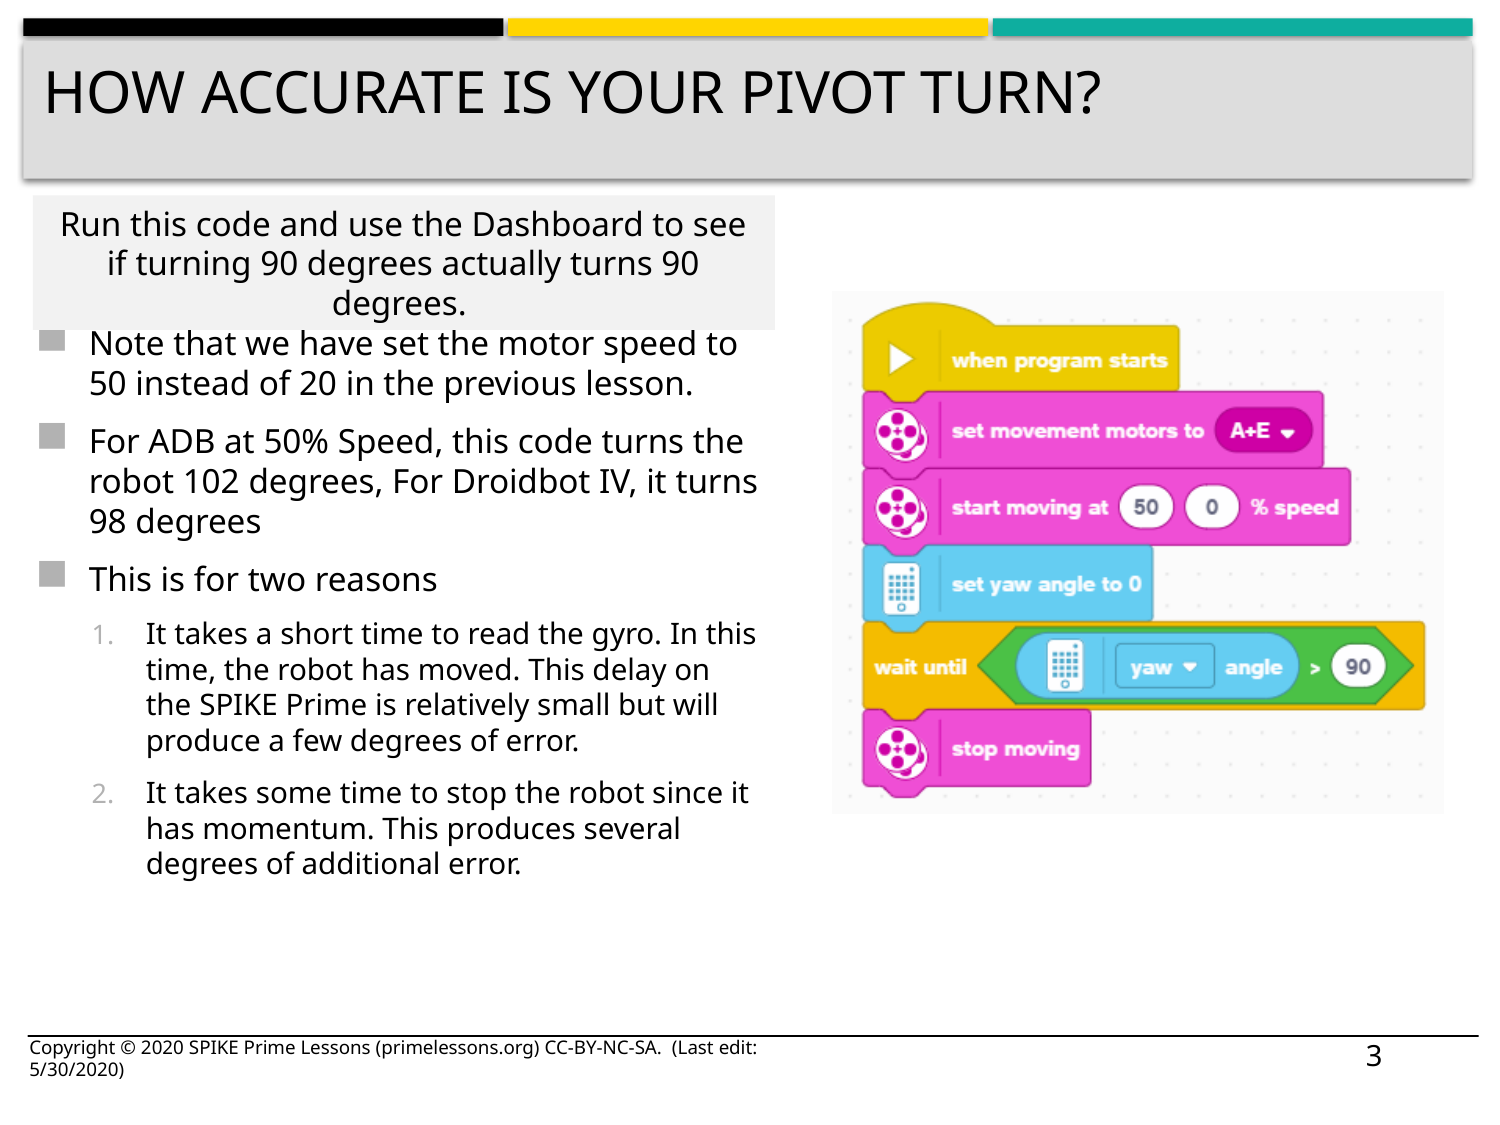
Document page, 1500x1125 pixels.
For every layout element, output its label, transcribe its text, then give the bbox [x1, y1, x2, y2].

footer Copyright © 2020 SPIKE Prime Lessons (primelessons.org) CC-BY-NC-SA. (Last edit: 5/30/2020) [14, 1027, 814, 1088]
title How Accurate Is Your pivot Turn? [28, 48, 1464, 172]
picture [831, 290, 1444, 814]
text_box Run this code and use the Dashboard to see if turning 90 degrees actually turns 90 degrees. [32, 195, 775, 330]
slide_number 3 [1351, 1030, 1478, 1091]
list Note that we have set the motor speed to 50 instead of 20 in the previous lesson. For ADB at 50% Speed, this code turns the robot 102 degrees, For Droidbot IV, it turns 98 degrees This is for two reasons It takes a short time to read the gyro. In this time, the robot has moved. This delay on the SPIKE Prime is relatively small but will produce a few degrees of error. It takes some time to stop the robot since it has momentum. This produces several degrees of additional error. [25, 314, 775, 896]
